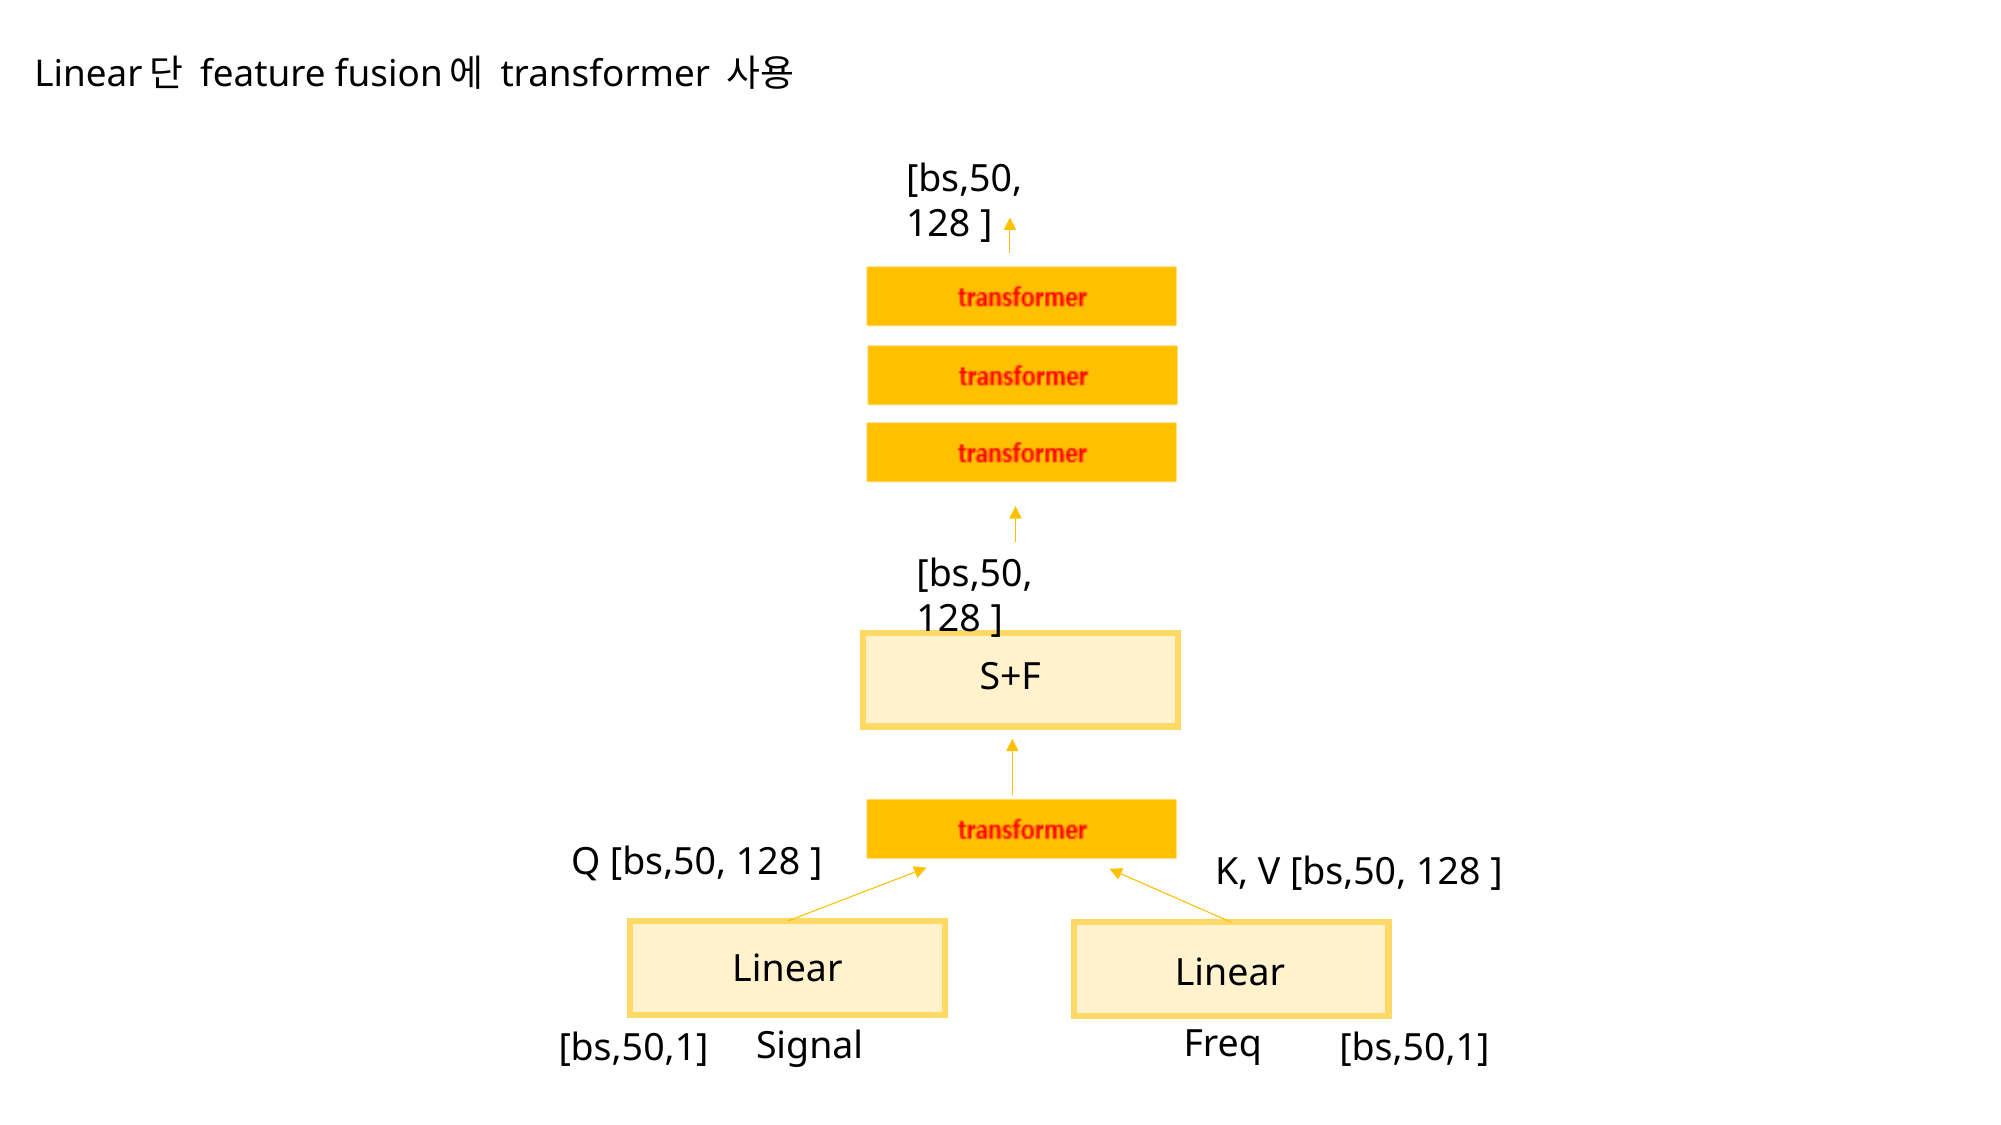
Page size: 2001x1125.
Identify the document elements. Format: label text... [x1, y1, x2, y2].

text_box [bs,50, 128 ] [891, 146, 1129, 252]
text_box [543, 253, 1610, 1077]
title Linear단 feature fusion에 transformer 사용 [19, 46, 1745, 102]
